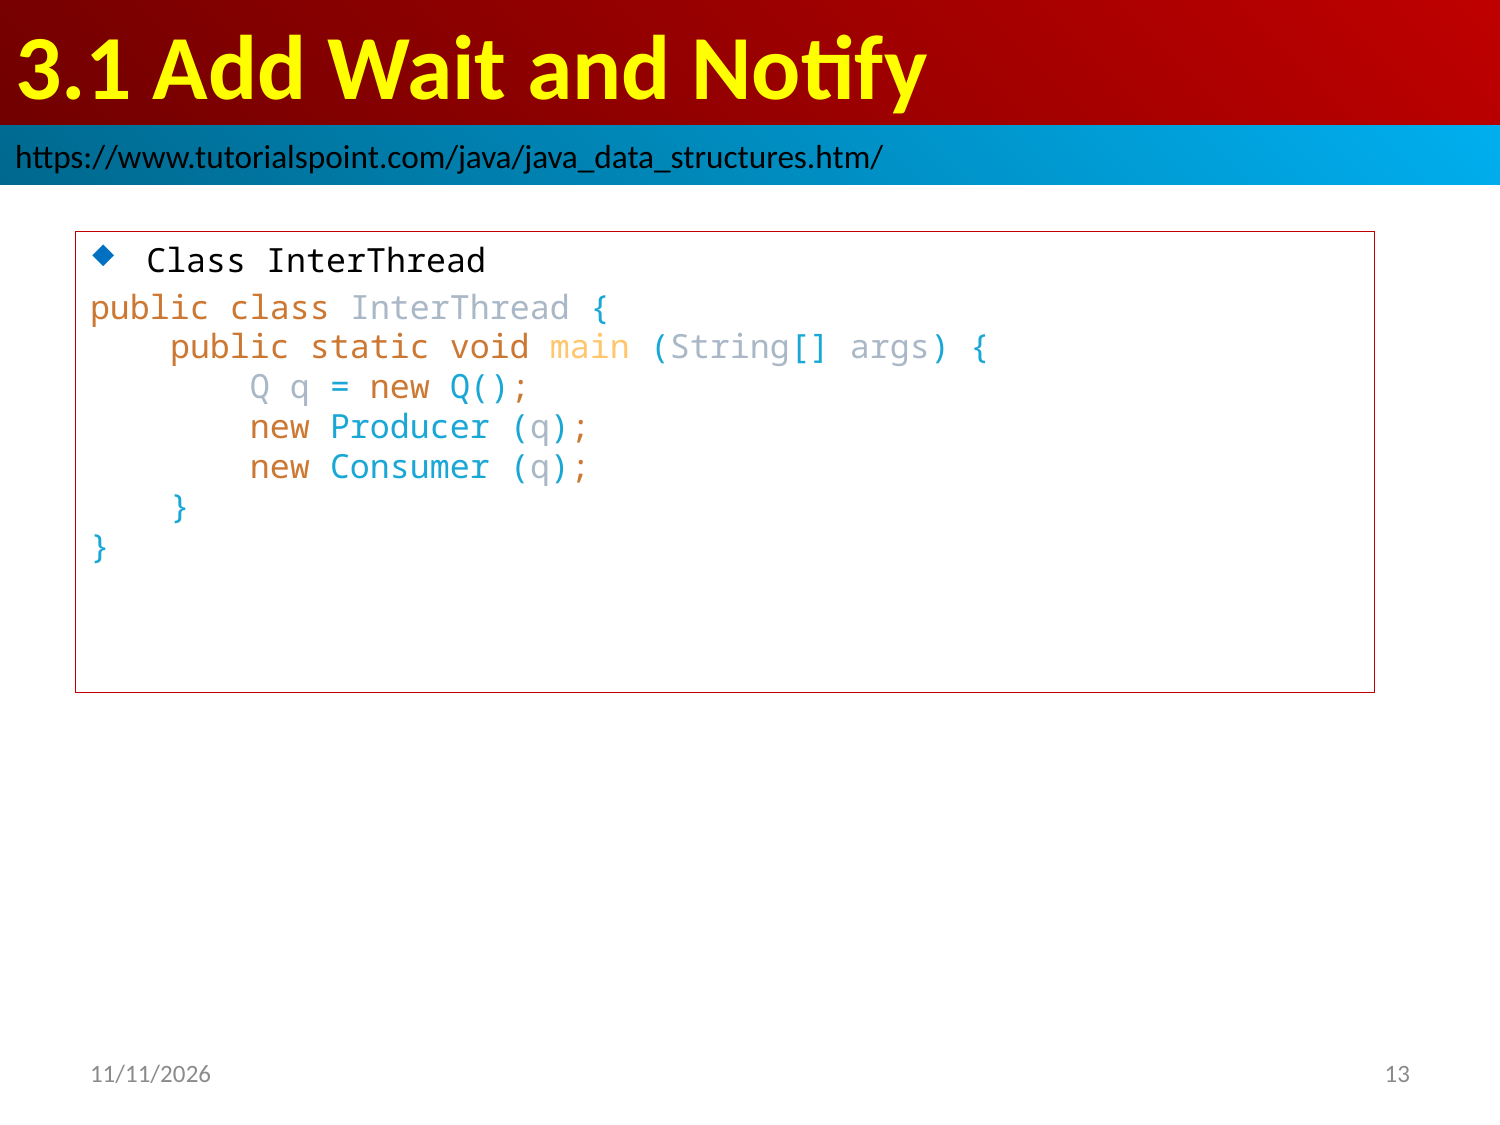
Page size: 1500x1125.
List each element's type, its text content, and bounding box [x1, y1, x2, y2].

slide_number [75, 1042, 425, 1103]
title 3.1 Add Wait and Notify [0, 0, 1500, 125]
slide_number 13 [1074, 1042, 1425, 1103]
subtitle Class InterThread public class InterThread { public static void main (String[] args) { Q q = new Q(); new Producer (q); new Consumer (q); } } [75, 231, 1375, 693]
text_box https://www.tutorialspoint.com/java/java_data_structures.htm/ [0, 125, 1500, 185]
